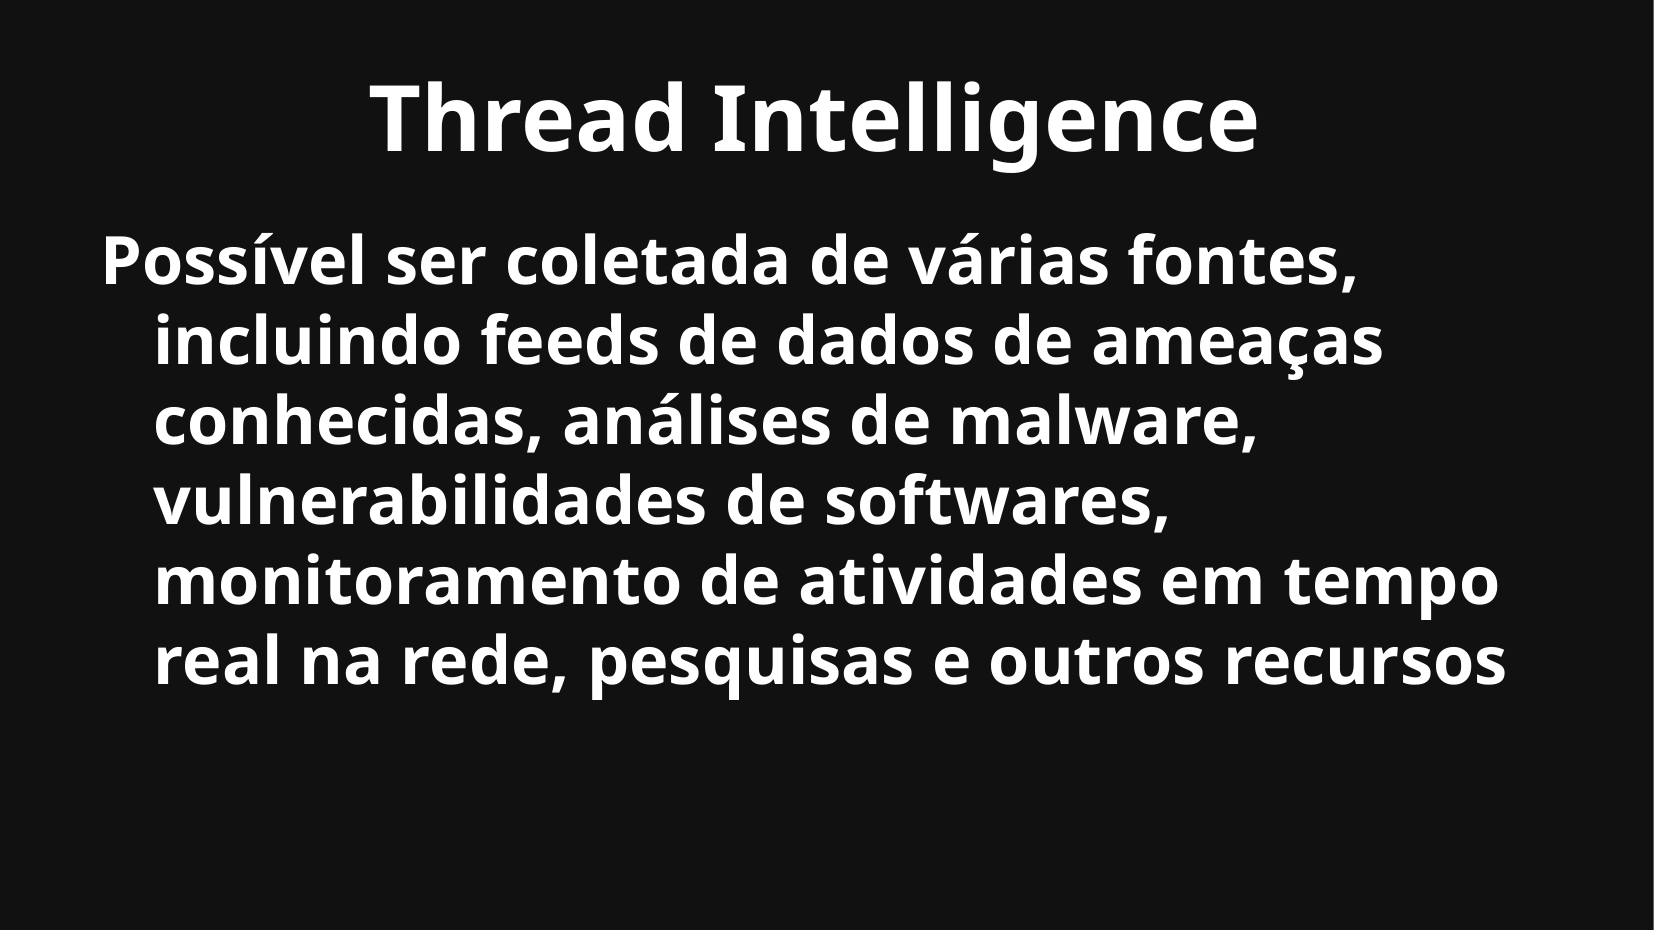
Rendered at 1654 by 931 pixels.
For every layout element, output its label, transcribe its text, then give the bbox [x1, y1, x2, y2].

text_box Thread Intelligence [82, 37, 1571, 193]
text_box Possível ser coletada de várias fontes, incluindo feeds de dados de ameaças conhecidas, análises de malware, vulnerabilidades de softwares, monitoramento de atividades em tempo real na rede, pesquisas e outros recursos [82, 217, 1571, 757]
